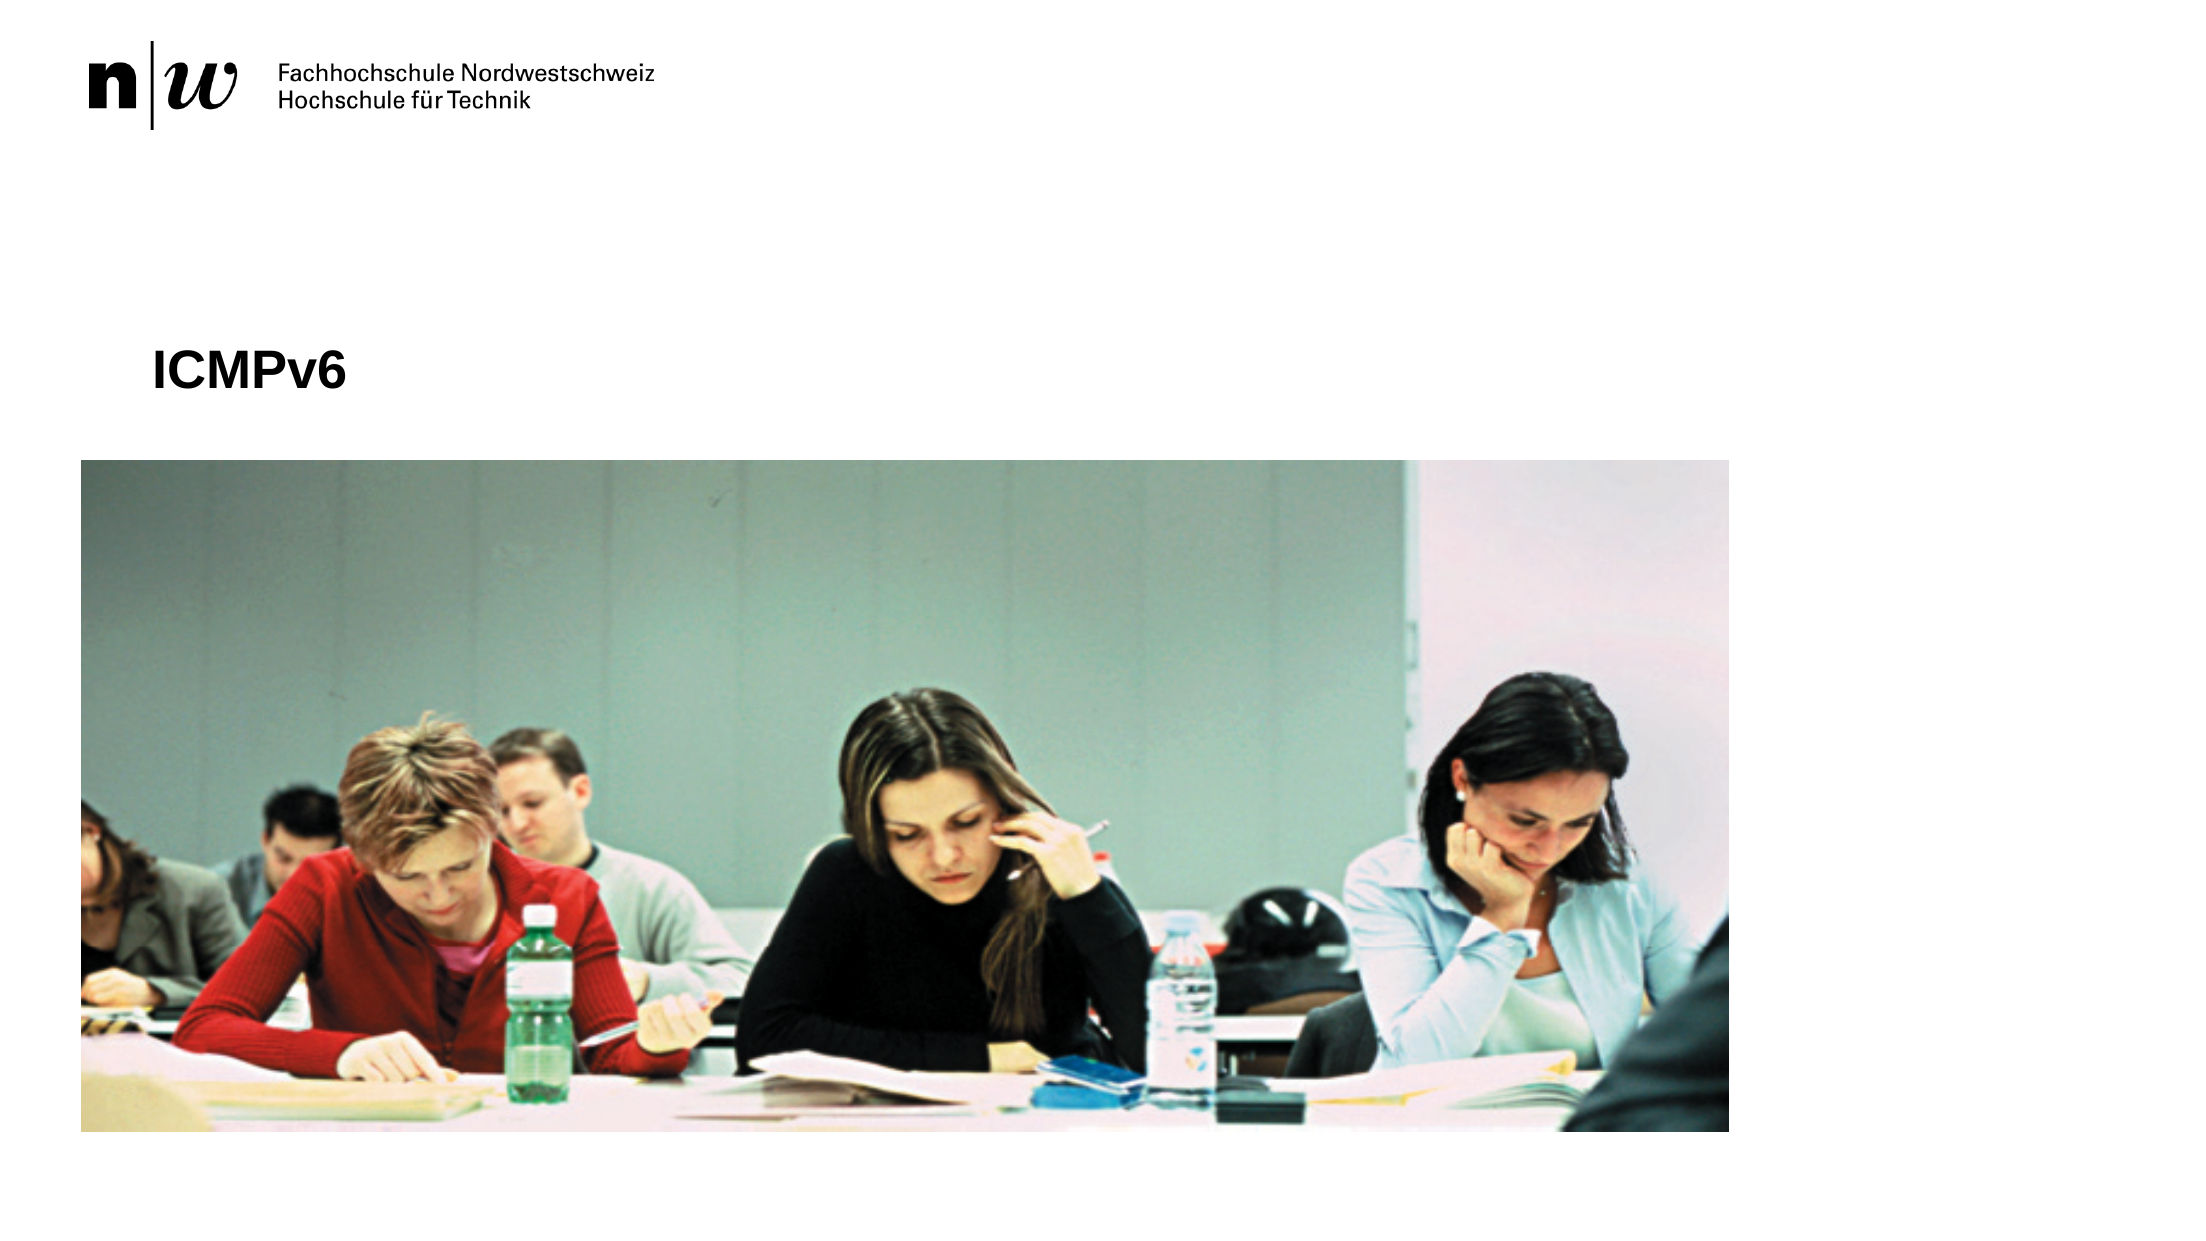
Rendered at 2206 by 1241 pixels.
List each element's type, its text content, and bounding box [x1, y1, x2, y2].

subtitle ICMPv6 [152, 324, 2053, 408]
picture [89, 41, 654, 130]
picture [81, 460, 1729, 1132]
